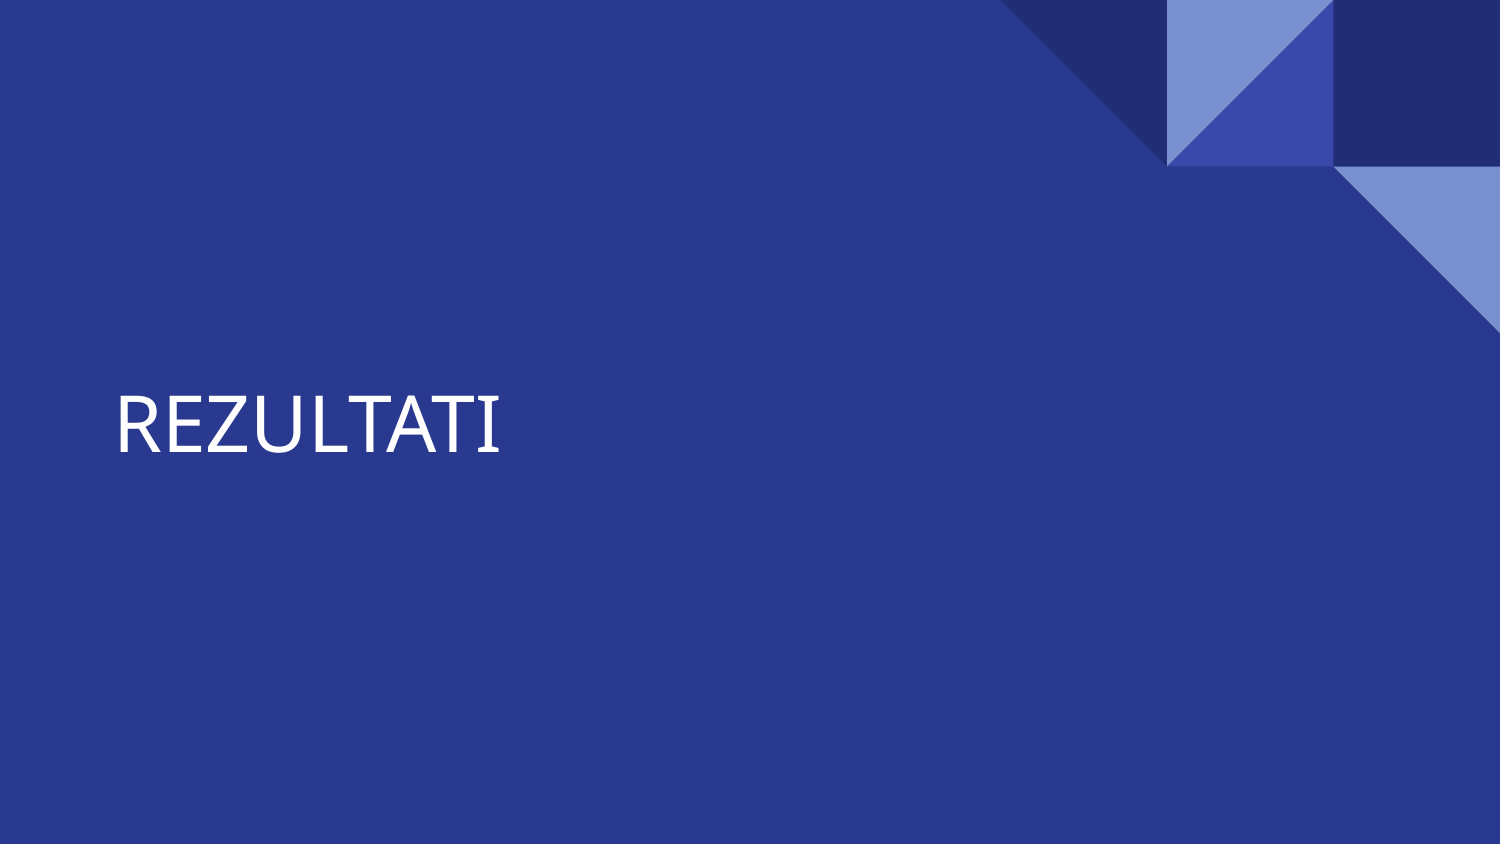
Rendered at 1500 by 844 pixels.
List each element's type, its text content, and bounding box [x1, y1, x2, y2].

title REZULTATI [98, 353, 1447, 491]
